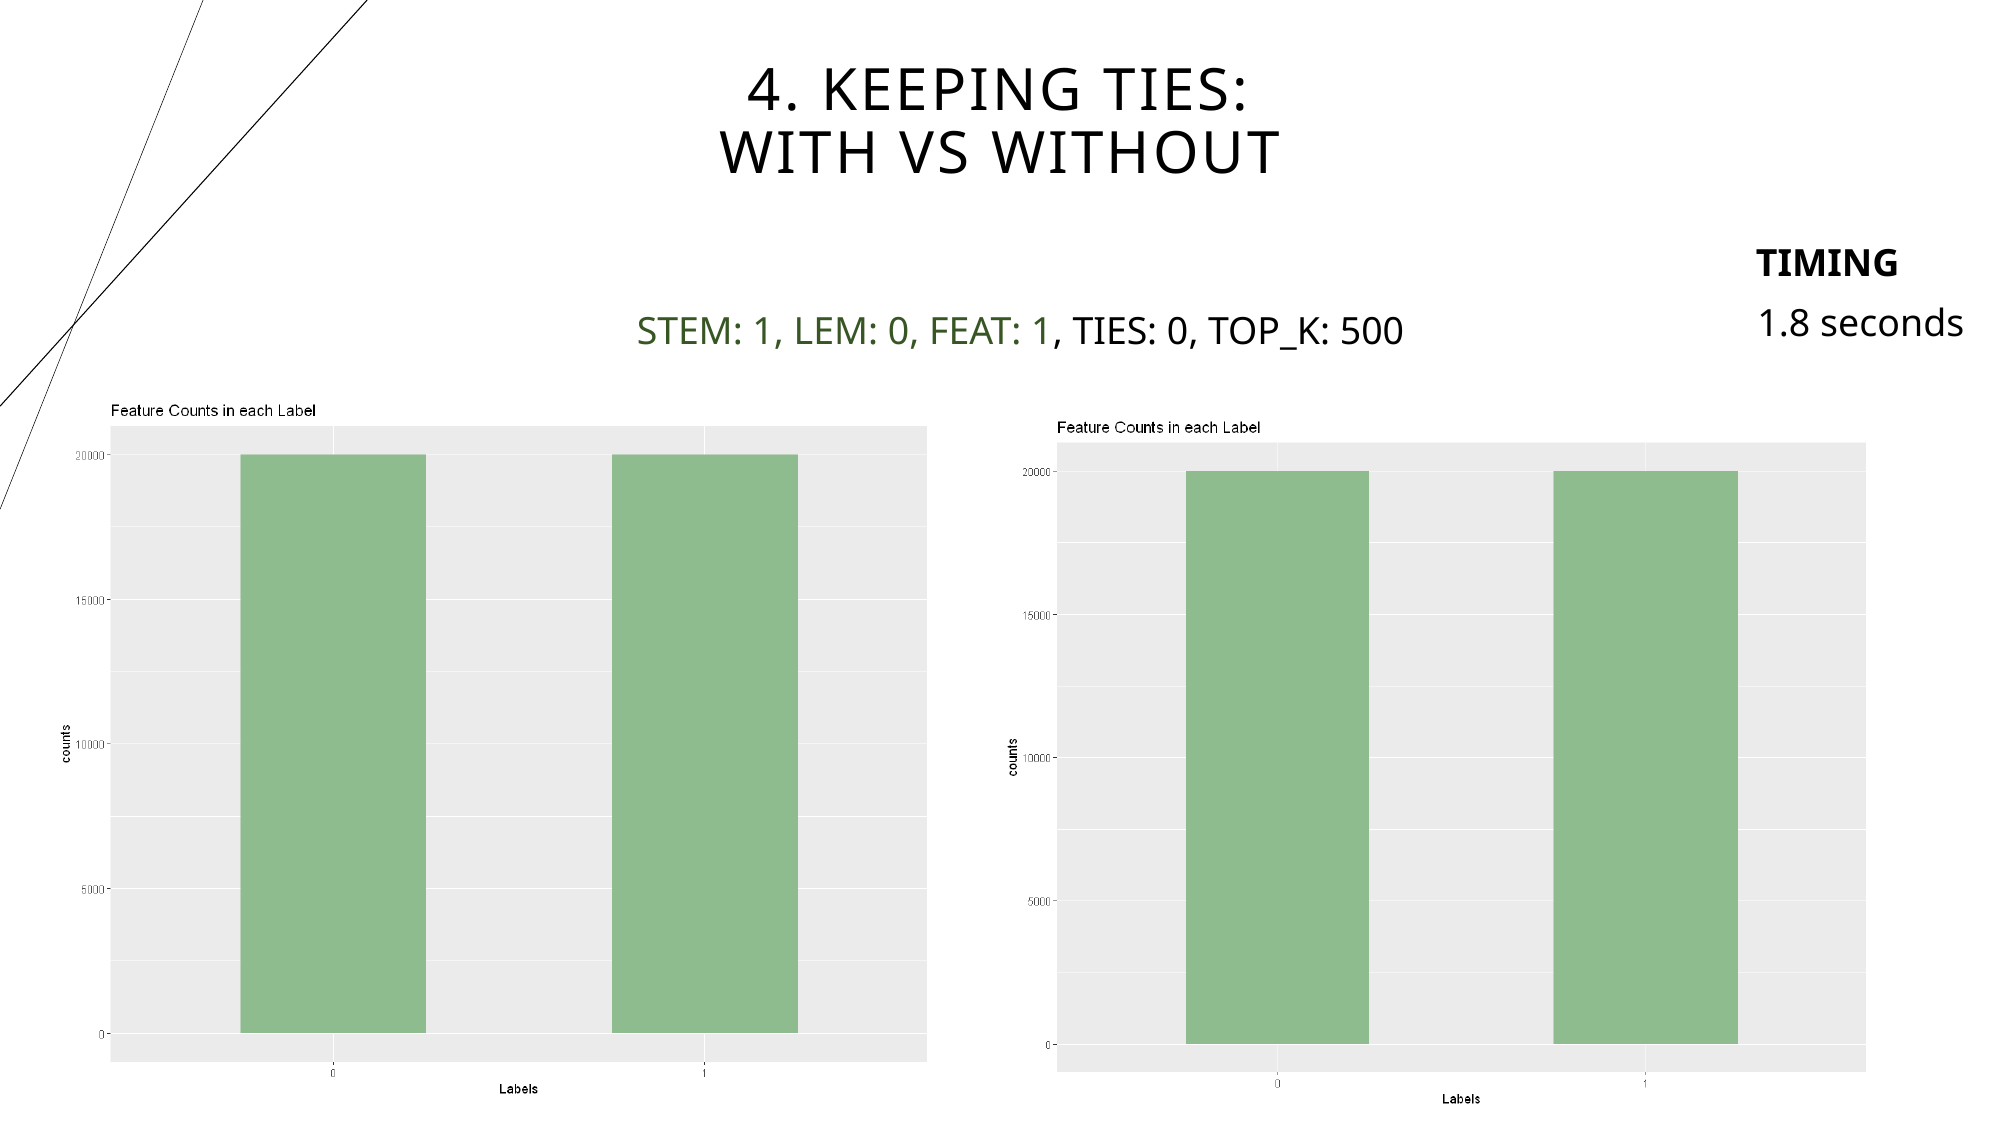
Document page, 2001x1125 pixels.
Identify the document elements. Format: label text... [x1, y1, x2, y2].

text_box 1.8 seconds [1742, 291, 1980, 352]
picture [52, 396, 934, 1102]
picture [999, 413, 1873, 1112]
text_box TIMING [1741, 231, 1915, 292]
title 4. Keeping ties: WITH VS WITHOUT [309, 13, 1691, 232]
text_box STEM: 1, LEM: 0, FEAT: 1, TIES: 0, TOP_K: 500 [622, 299, 1420, 360]
